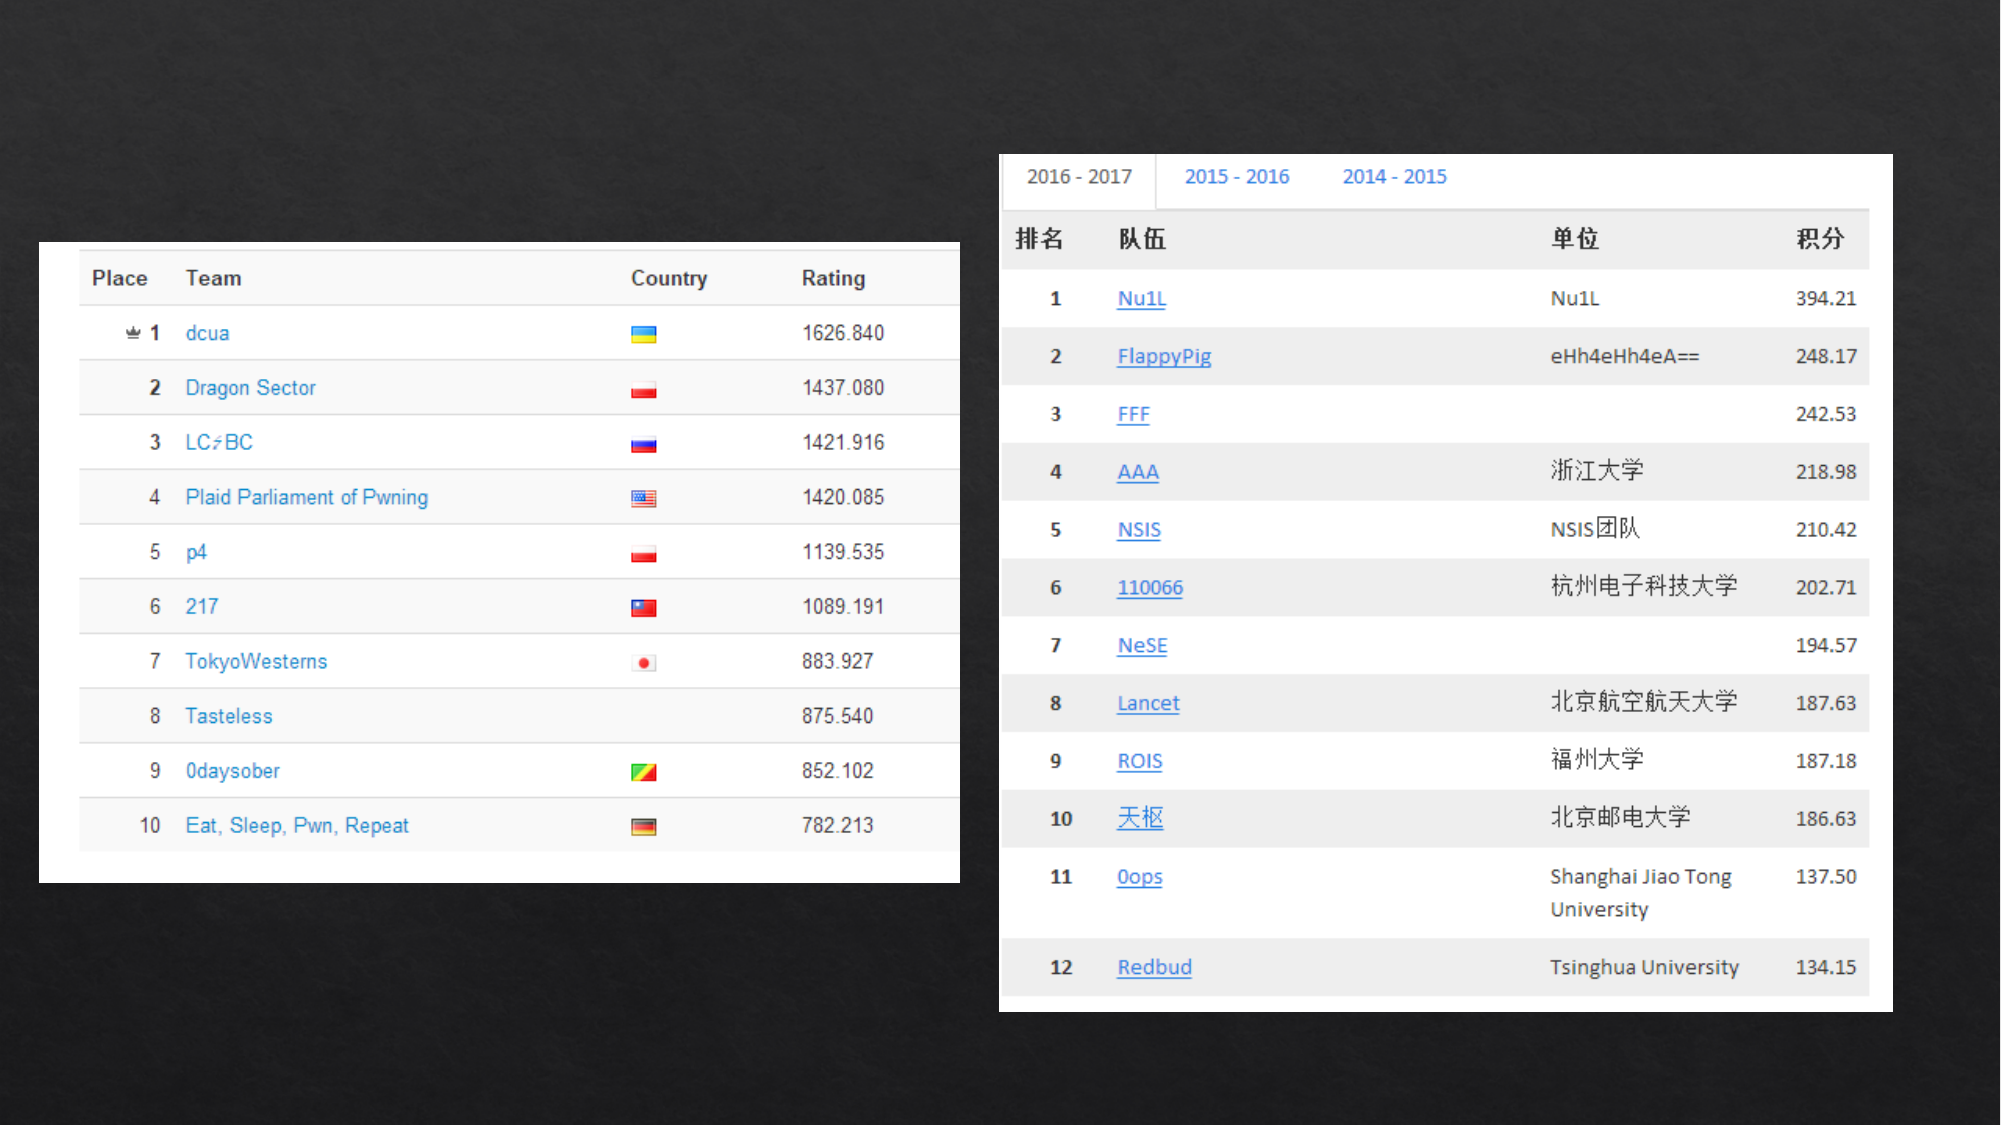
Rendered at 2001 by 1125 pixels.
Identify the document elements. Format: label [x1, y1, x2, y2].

picture [998, 153, 1893, 1012]
picture [39, 241, 960, 884]
